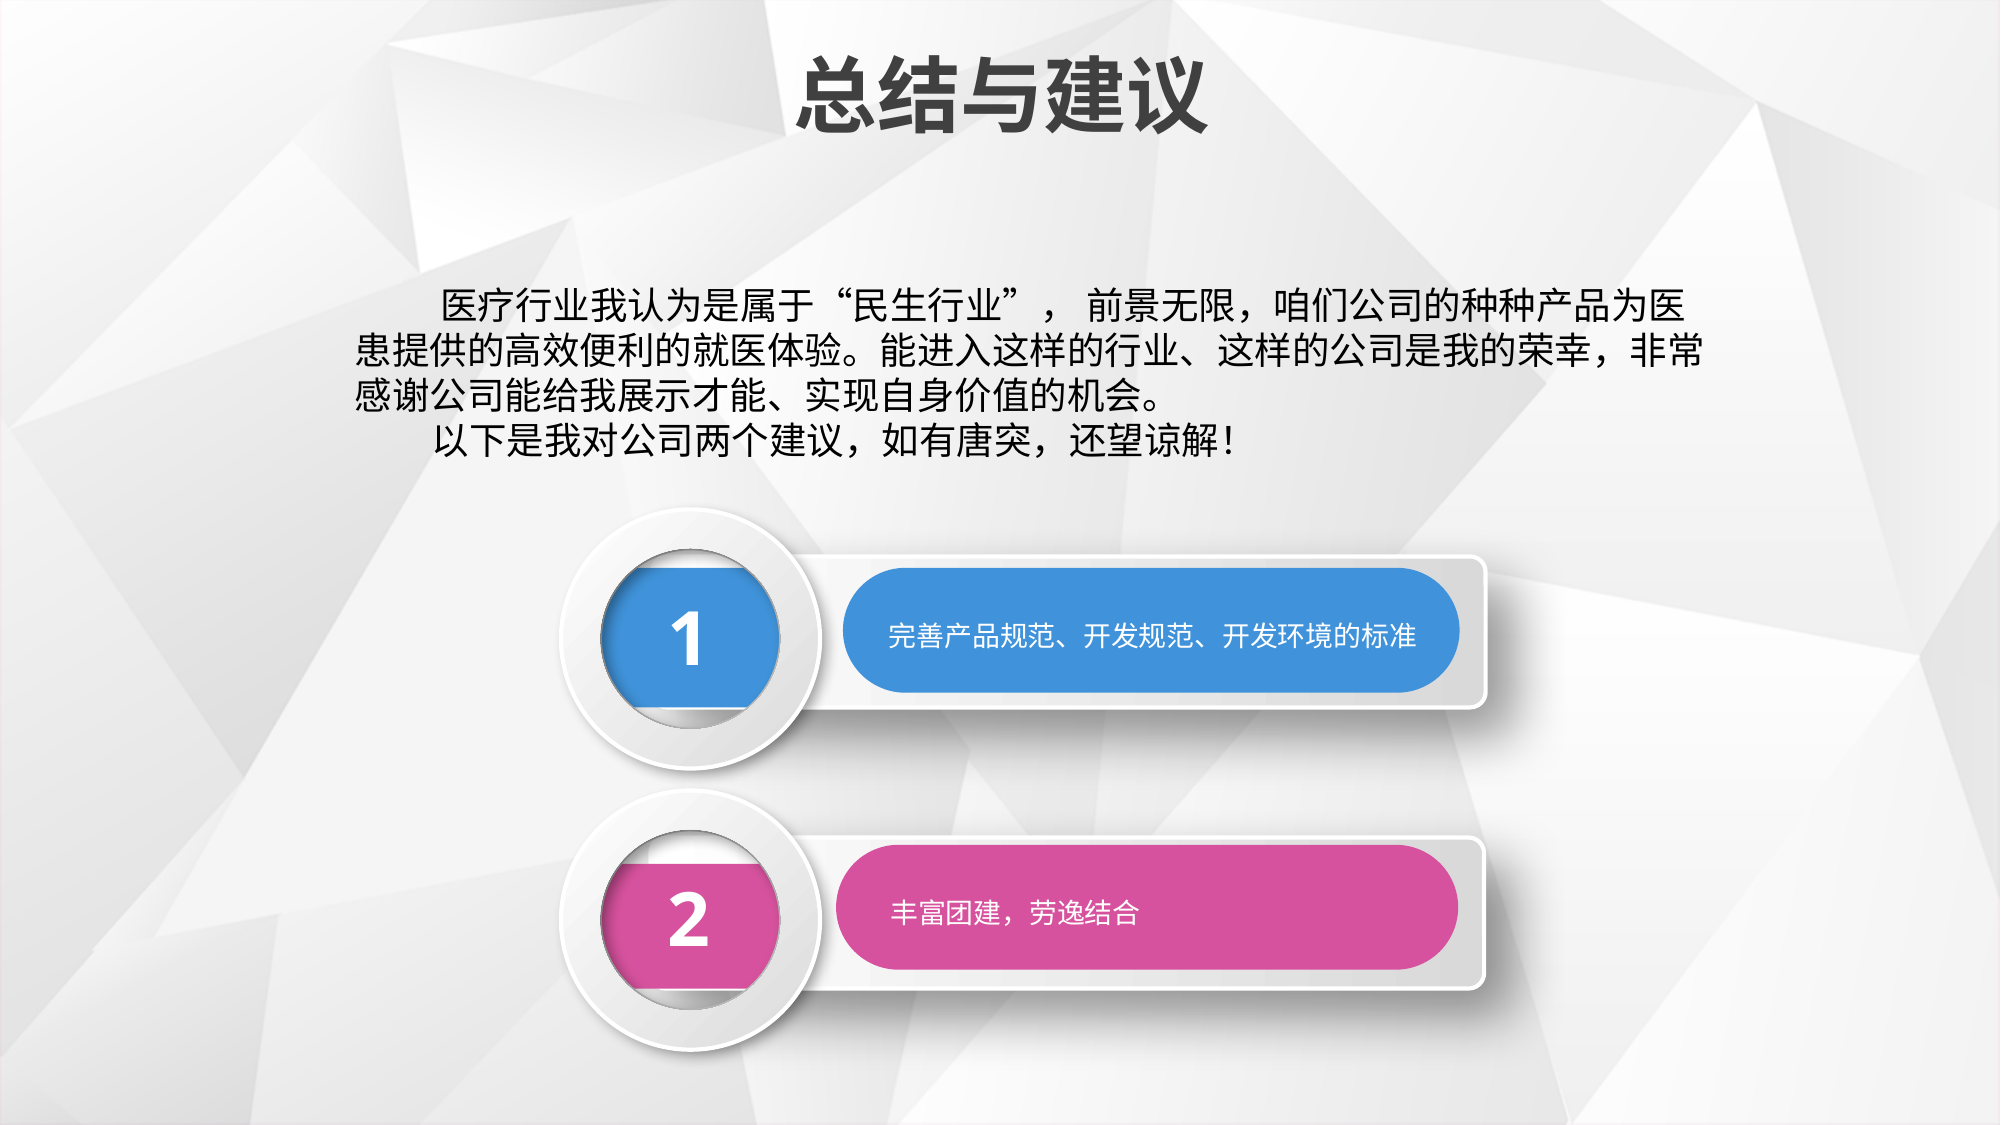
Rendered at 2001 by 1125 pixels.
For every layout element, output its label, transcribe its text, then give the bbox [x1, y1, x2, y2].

text_box [821, 556, 1486, 708]
text_box 医疗行业我认为是属于“民生行业”， 前景无限，咱们公司的种种产品为医患提供的高效便利的就医体验。能进入这样的行业、这样的公司是我的荣幸，非常感谢公司能给我展示才能、实现自身价值的机会。 以下是我对公司两个建议，如有唐突，还望谅解！ [340, 274, 1728, 470]
text_box 丰富团建，劳逸结合 [875, 881, 1462, 937]
text_box 完善产品规范、开发规范、开发环境的标准 [873, 604, 1460, 660]
picture [0, 0, 2000, 1125]
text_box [560, 790, 821, 1050]
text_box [560, 509, 821, 769]
text_box [836, 844, 1453, 970]
text_box 总结与建议 [779, 35, 1226, 151]
text_box [842, 567, 1454, 693]
text_box [821, 837, 1485, 989]
